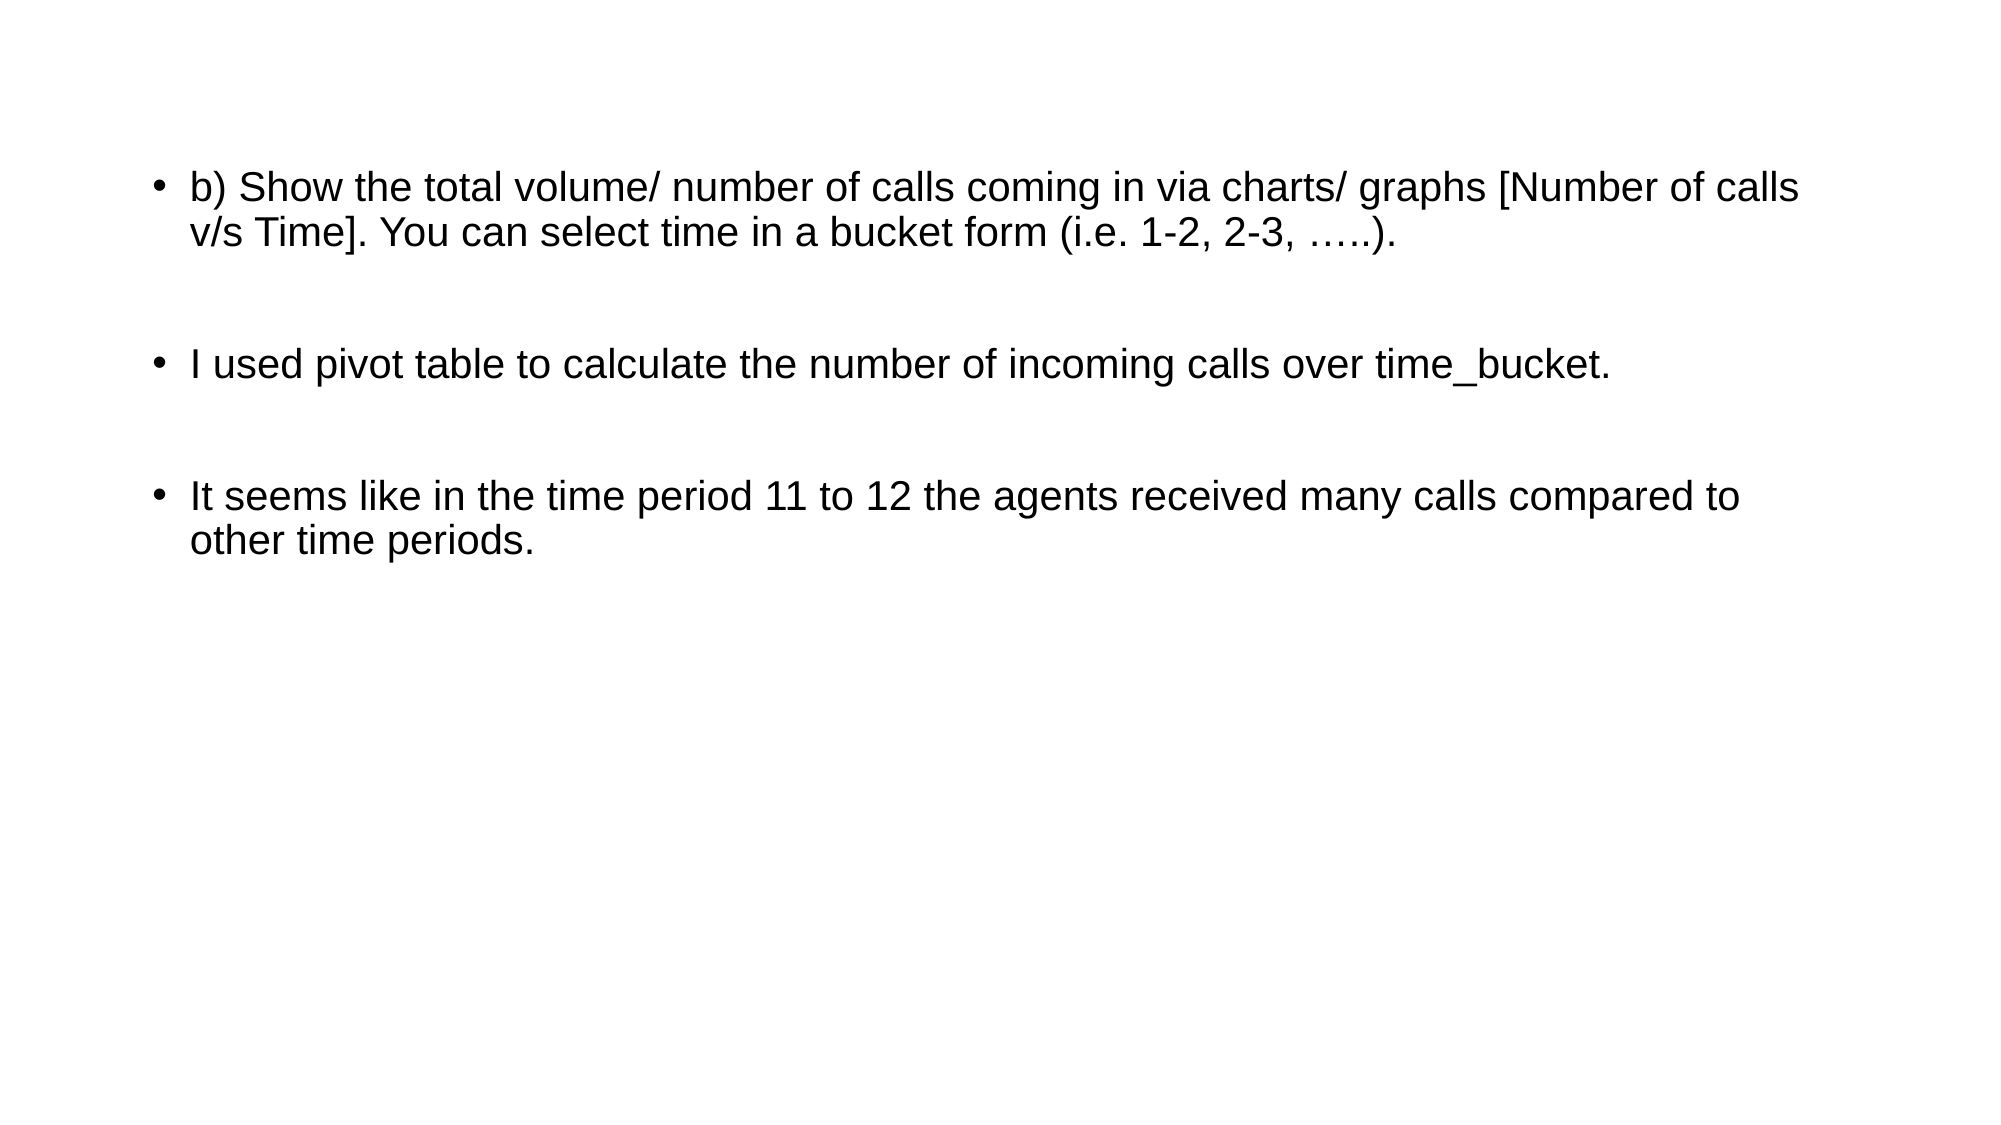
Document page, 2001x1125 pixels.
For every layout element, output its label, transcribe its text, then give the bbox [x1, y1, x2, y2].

list b) Show the total volume/ number of calls coming in via charts/ graphs [Number of calls v/s Time]. You can select time in a bucket form (i.e. 1-2, 2-3, …..). I used pivot table to calculate the number of incoming calls over time_bucket. It seems like in the time period 11 to 12 the agents received many calls compared to other time periods. [137, 157, 1863, 1014]
